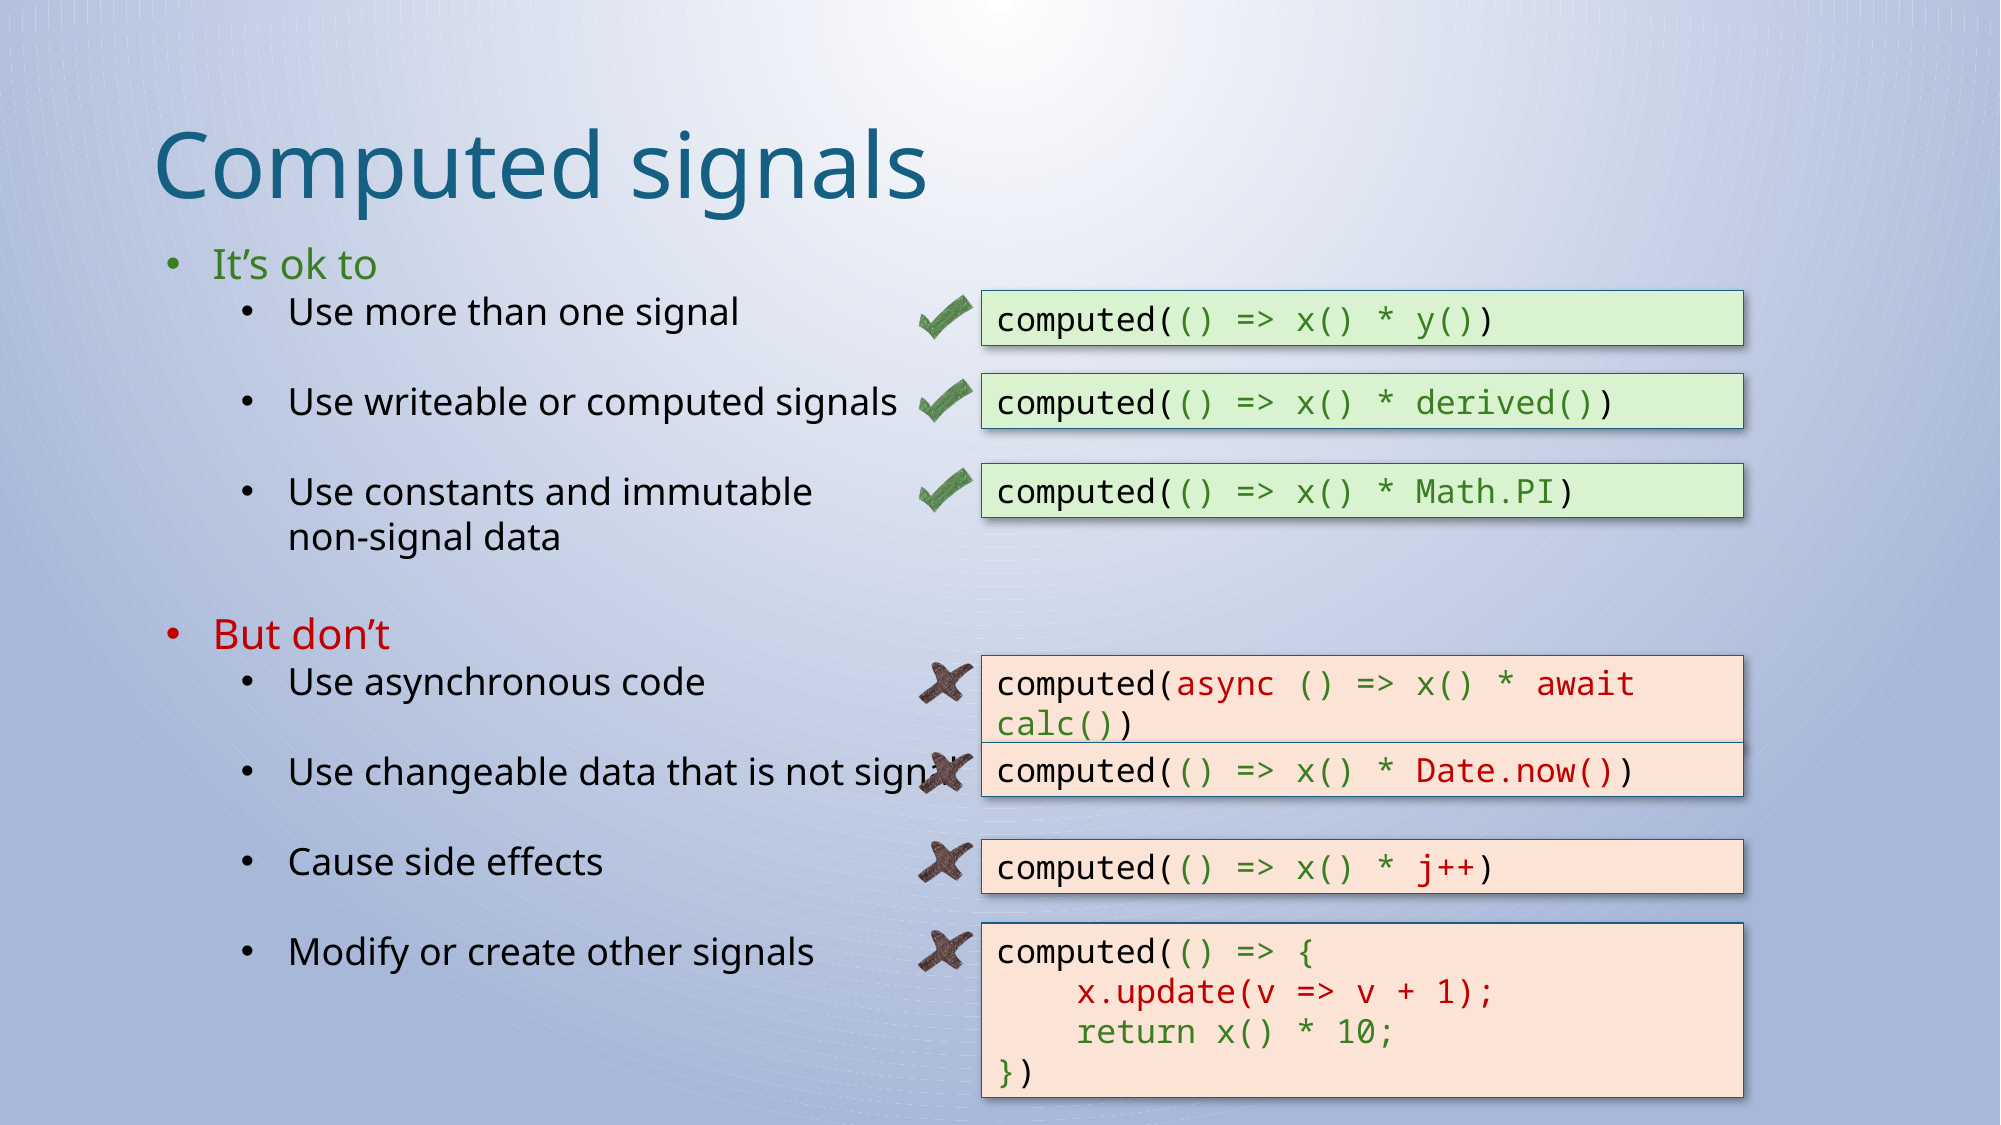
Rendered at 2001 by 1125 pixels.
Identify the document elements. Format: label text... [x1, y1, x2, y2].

text_box computed(() => { x.update(v => v + 1); return x() * 10; }) [981, 922, 1744, 1098]
picture [916, 840, 975, 883]
text_box It’s ok to Use more than one signal Use writeable or computed signals Use constants and immutable non-signal data But don’t Use asynchronous code Use changeable data that is not signal Cause side effects Modify or create other signals [151, 278, 1227, 1081]
picture [916, 751, 976, 794]
text_box computed(() => x() * y()) [981, 290, 1744, 346]
picture [916, 288, 976, 347]
picture [916, 372, 976, 431]
text_box computed(() => x() * Math.PI) [981, 463, 1744, 518]
picture [916, 662, 976, 705]
text_box computed(() => x() * derived()) [981, 373, 1744, 429]
text_box computed(() => x() * Date.now()) [981, 742, 1744, 797]
text_box computed(() => x() * j++) [981, 839, 1744, 894]
picture [916, 461, 976, 520]
picture [916, 930, 975, 973]
title Computed signals [137, 59, 1863, 278]
text_box computed(async () => x() * await calc()) [981, 655, 1744, 742]
